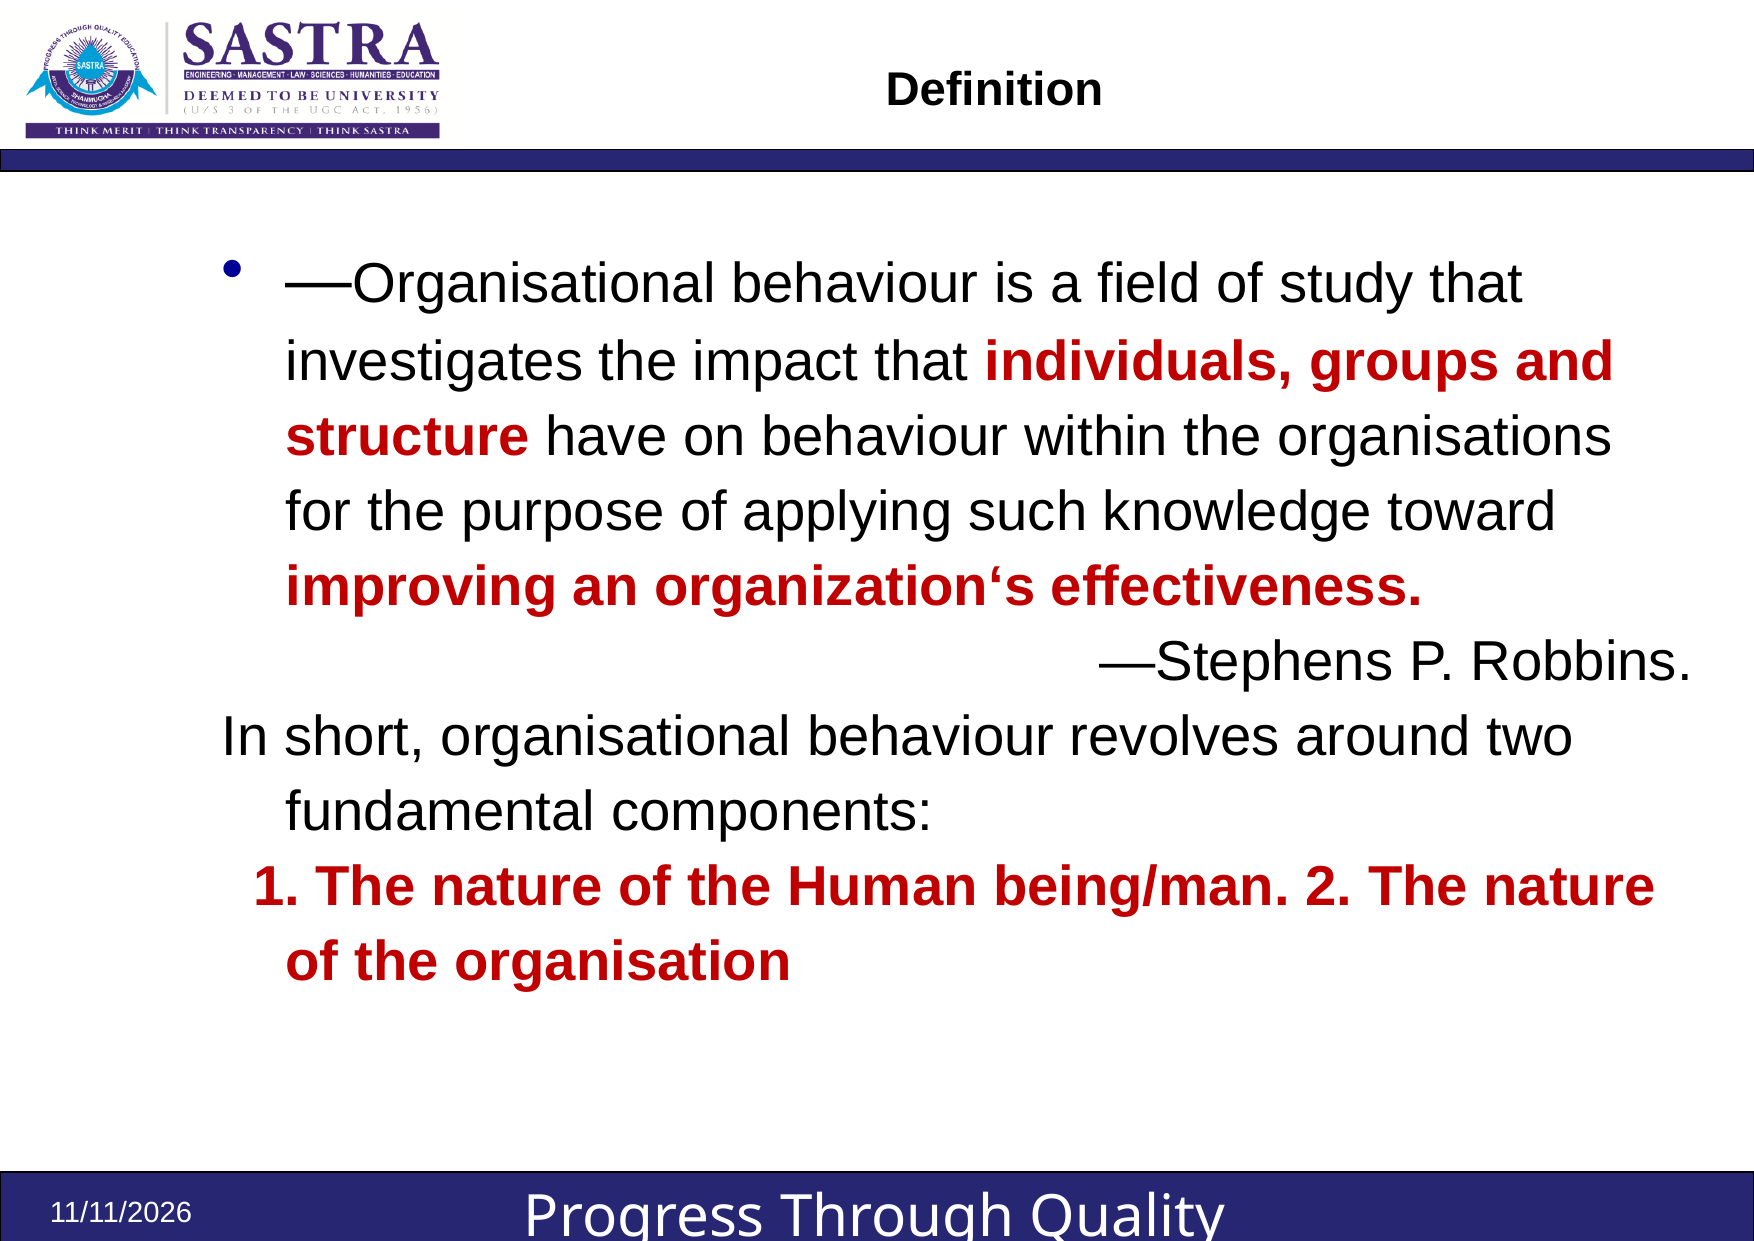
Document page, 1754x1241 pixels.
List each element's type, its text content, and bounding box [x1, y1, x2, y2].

list ―Organisational behaviour is a field of study that investigates the impact that individuals, groups and structure have on behaviour within the organisations for the purpose of applying such knowledge toward improving an organization‘s effectiveness. —Stephens P. Robbins. In short, organisational behaviour revolves around two fundamental components: 1. The nature of the Human being/man. 2. The nature of the organisation [204, 232, 1711, 1241]
title Definition [275, 49, 1714, 124]
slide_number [32, 1184, 267, 1236]
picture [0, 13, 465, 146]
